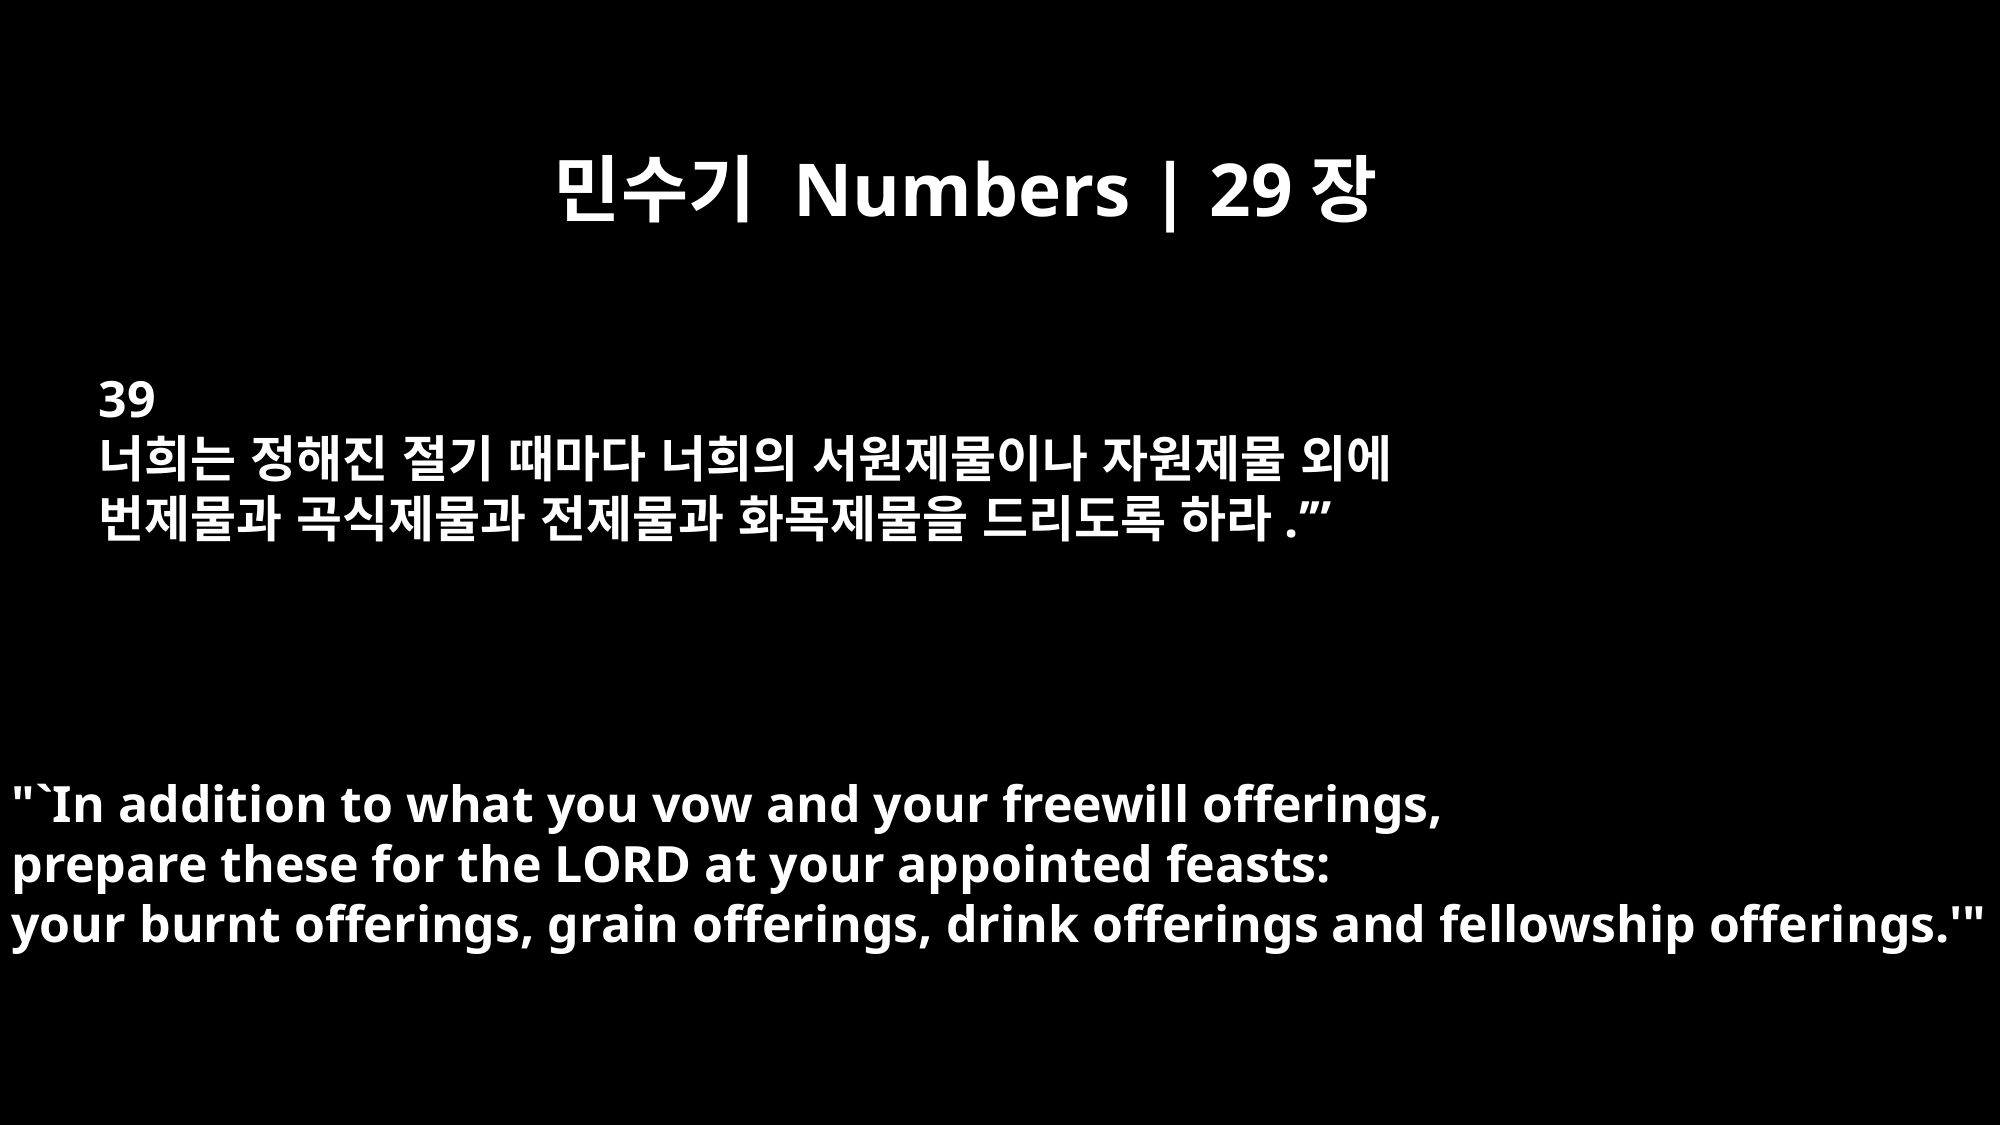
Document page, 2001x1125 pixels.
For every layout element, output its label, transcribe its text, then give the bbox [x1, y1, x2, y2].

text_box 민수기 Numbers | 29장 [538, 136, 1393, 239]
text_box 39 너희는 정해진 절기 때마다 너희의 서원제물이나 자원제물 외에 번제물과 곡식제물과 전제물과 화목제물을 드리도록 하라.’” [84, 359, 1408, 555]
text_box "`In addition to what you vow and your freewill offerings, prepare these for the LORD at your appointed feasts: your burnt offerings, grain offerings, drink offerings and fellowship offerings.'" [0, 764, 2000, 960]
